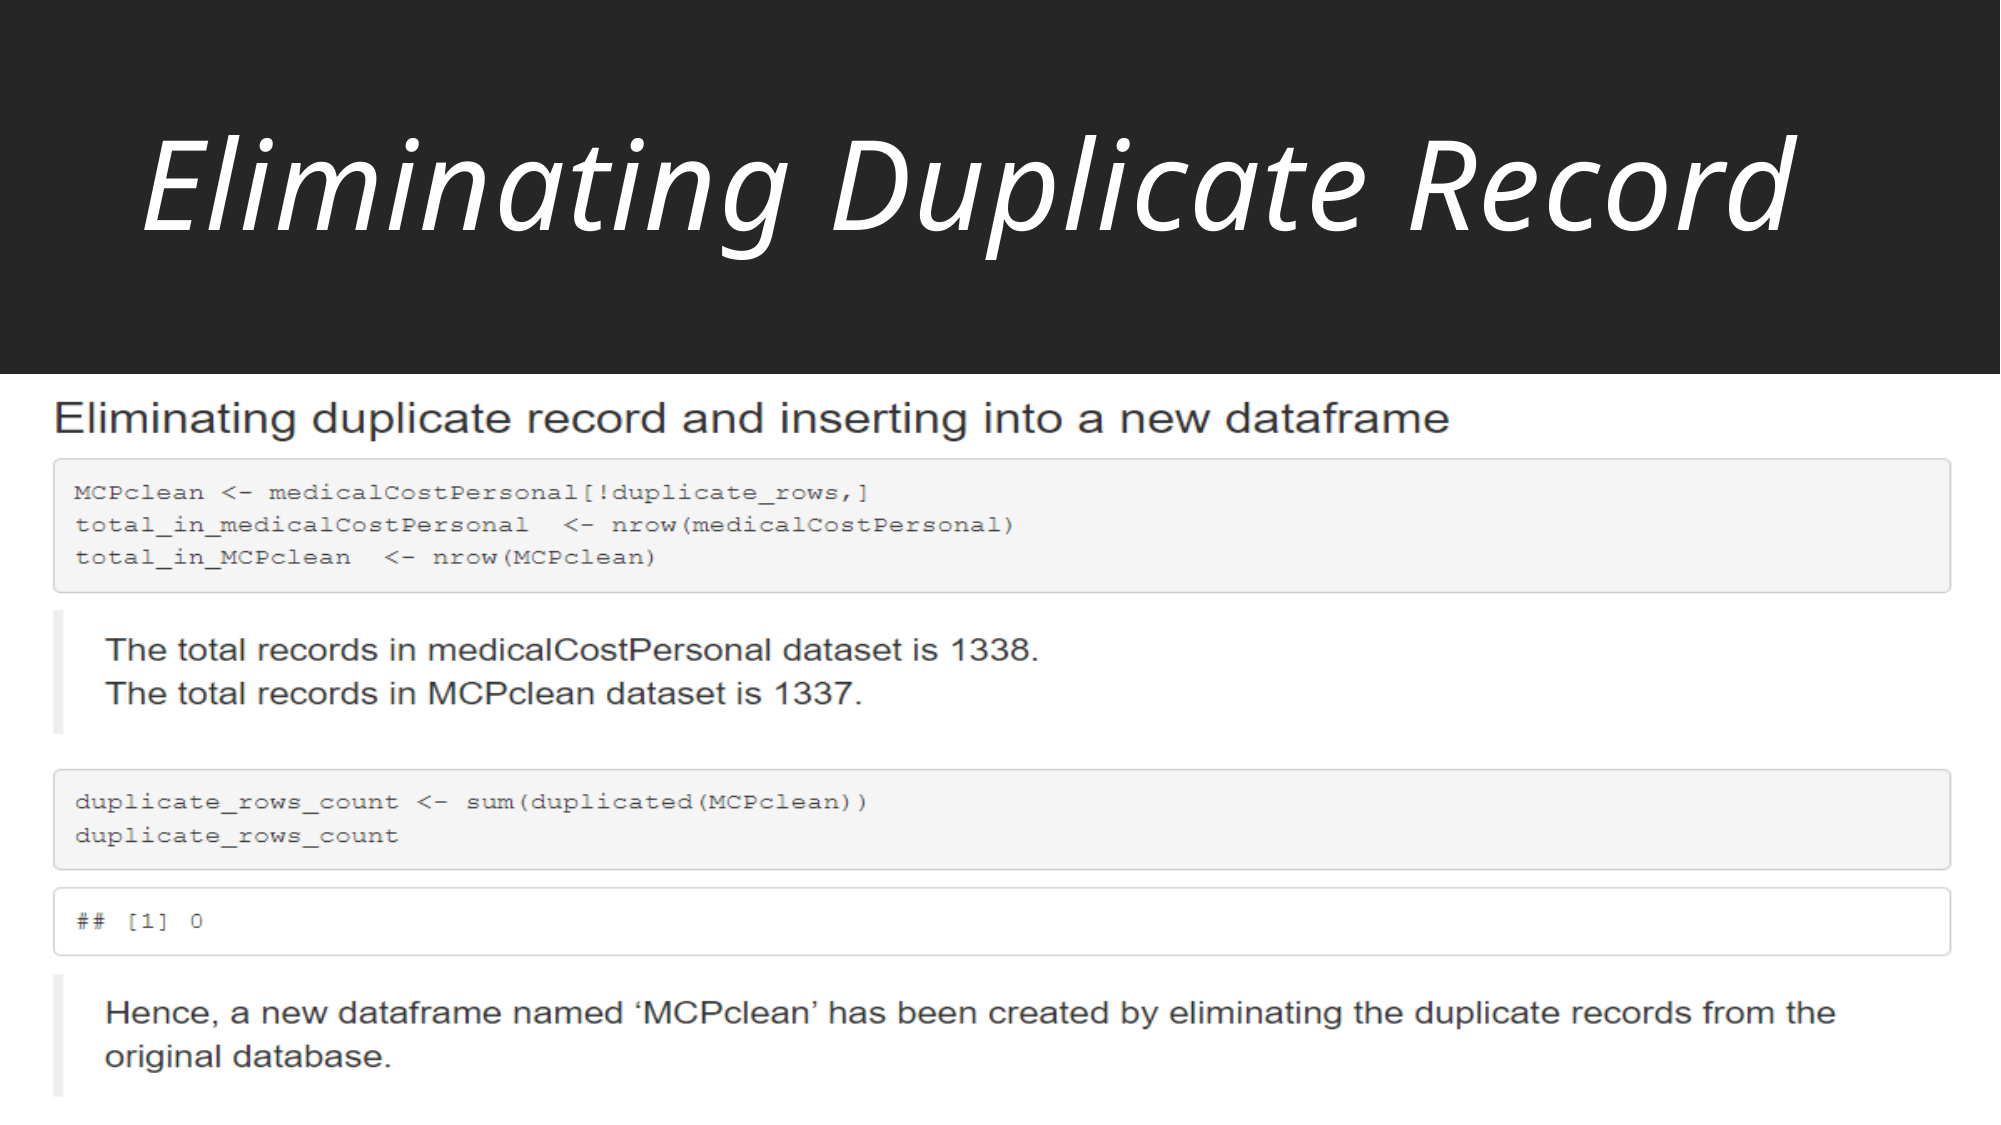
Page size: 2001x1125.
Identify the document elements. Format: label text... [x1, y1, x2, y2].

picture [0, 374, 2000, 1125]
text_box [0, 0, 2000, 374]
title Eliminating Duplicate Record [124, 62, 1875, 318]
